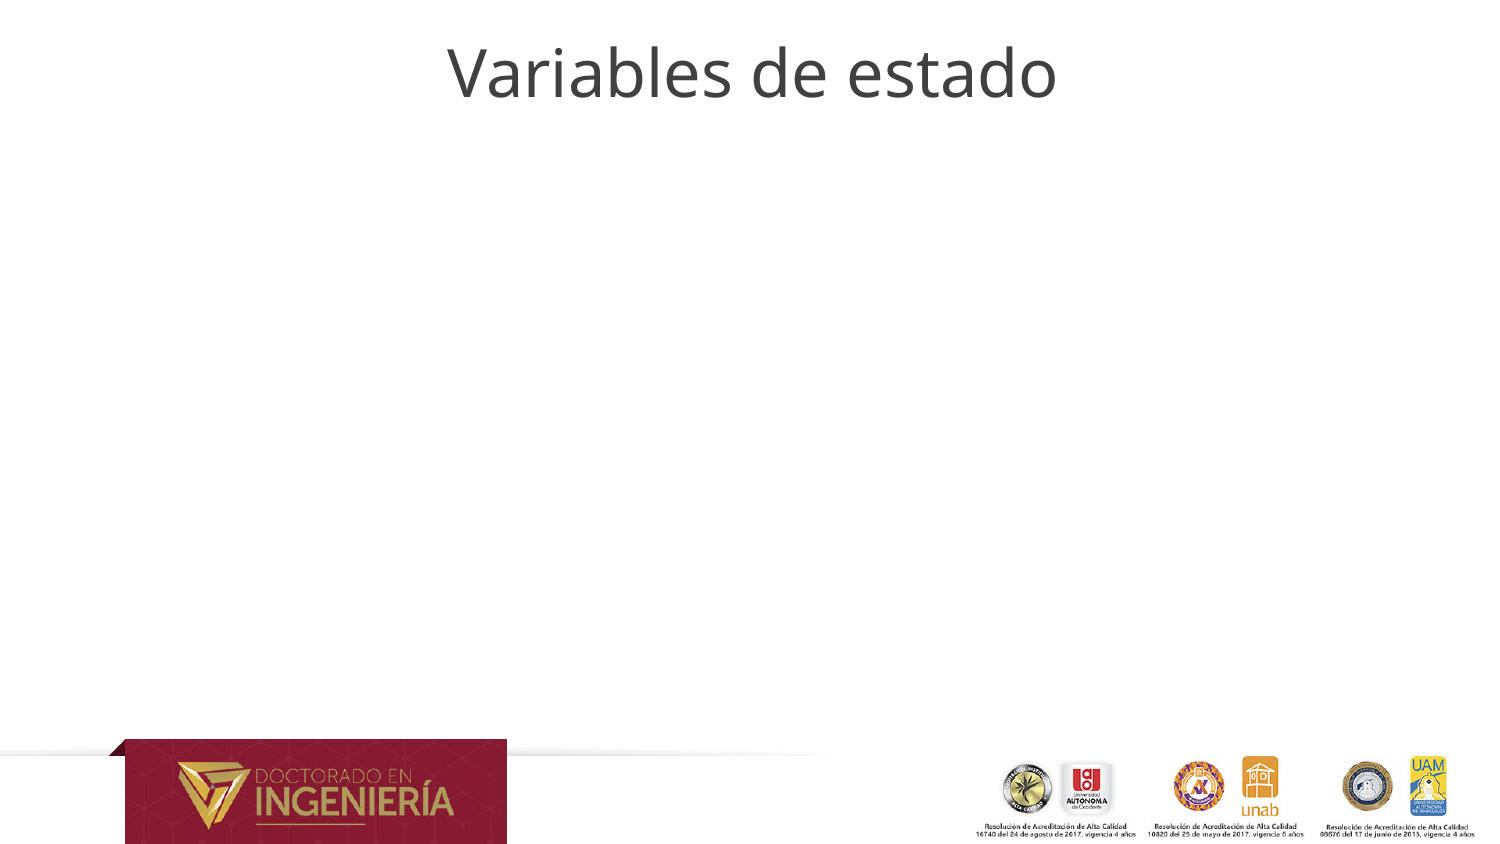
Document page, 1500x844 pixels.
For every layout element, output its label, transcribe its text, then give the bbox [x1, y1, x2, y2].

title Variables de estado [34, 15, 1473, 138]
picture [0, 0, 1500, 844]
